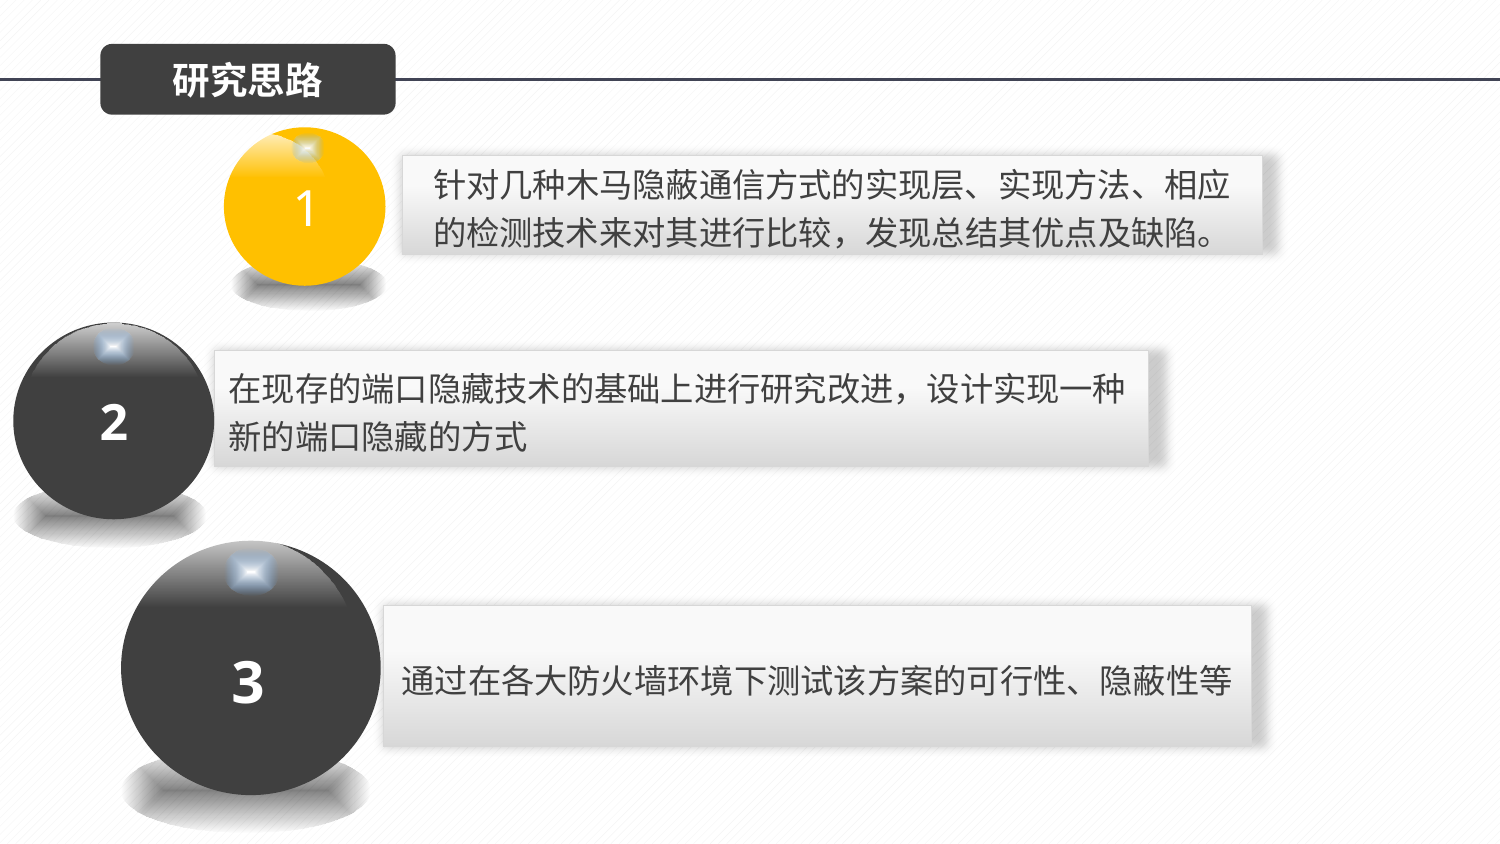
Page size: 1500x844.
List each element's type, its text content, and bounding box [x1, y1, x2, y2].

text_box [12, 322, 215, 548]
text_box 研究思路 [98, 87, 398, 117]
text_box 研究思路 [98, 41, 398, 78]
text_box 针对几种木马隐蔽通信方式的实现层、实现方法、相应的检测技术来对其进行比较，发现总结其优点及缺陷。 [401, 155, 1263, 255]
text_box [120, 536, 381, 833]
text_box 在现存的端口隐藏技术的基础上进行研究改进，设计实现一种新的端口隐藏的方式 [219, 350, 1149, 467]
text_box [189, 127, 387, 312]
text_box 通过在各大防火墙环境下测试该方案的可行性、隐蔽性等 [385, 605, 1252, 747]
